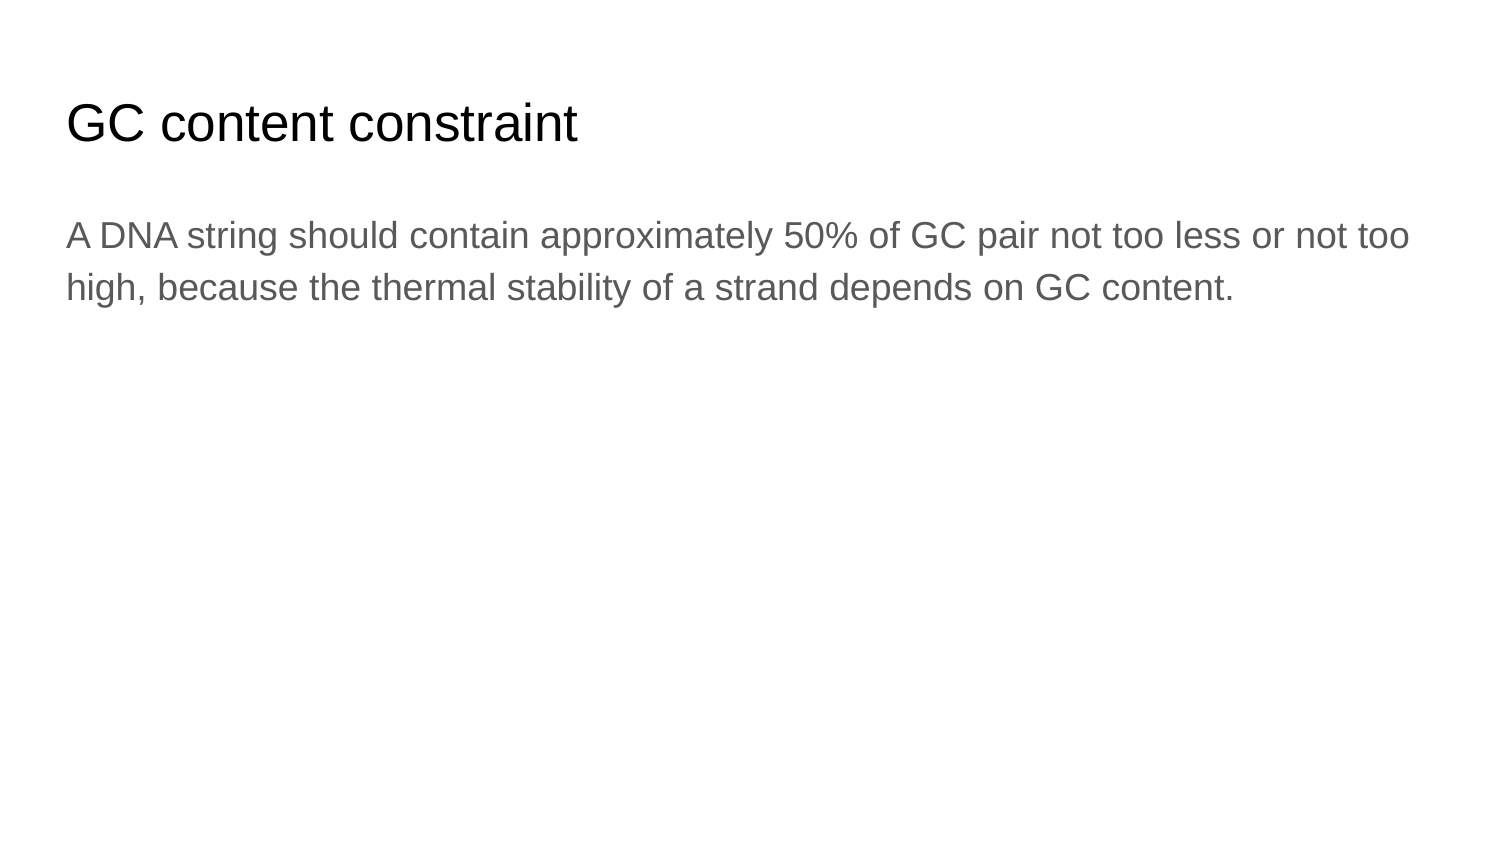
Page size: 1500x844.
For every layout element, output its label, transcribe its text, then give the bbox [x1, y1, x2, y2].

title GC content constraint [51, 72, 1449, 167]
list A DNA string should contain approximately 50% of GC pair not too less or not too high, because the thermal stability of a strand depends on GC content. [51, 189, 1449, 750]
